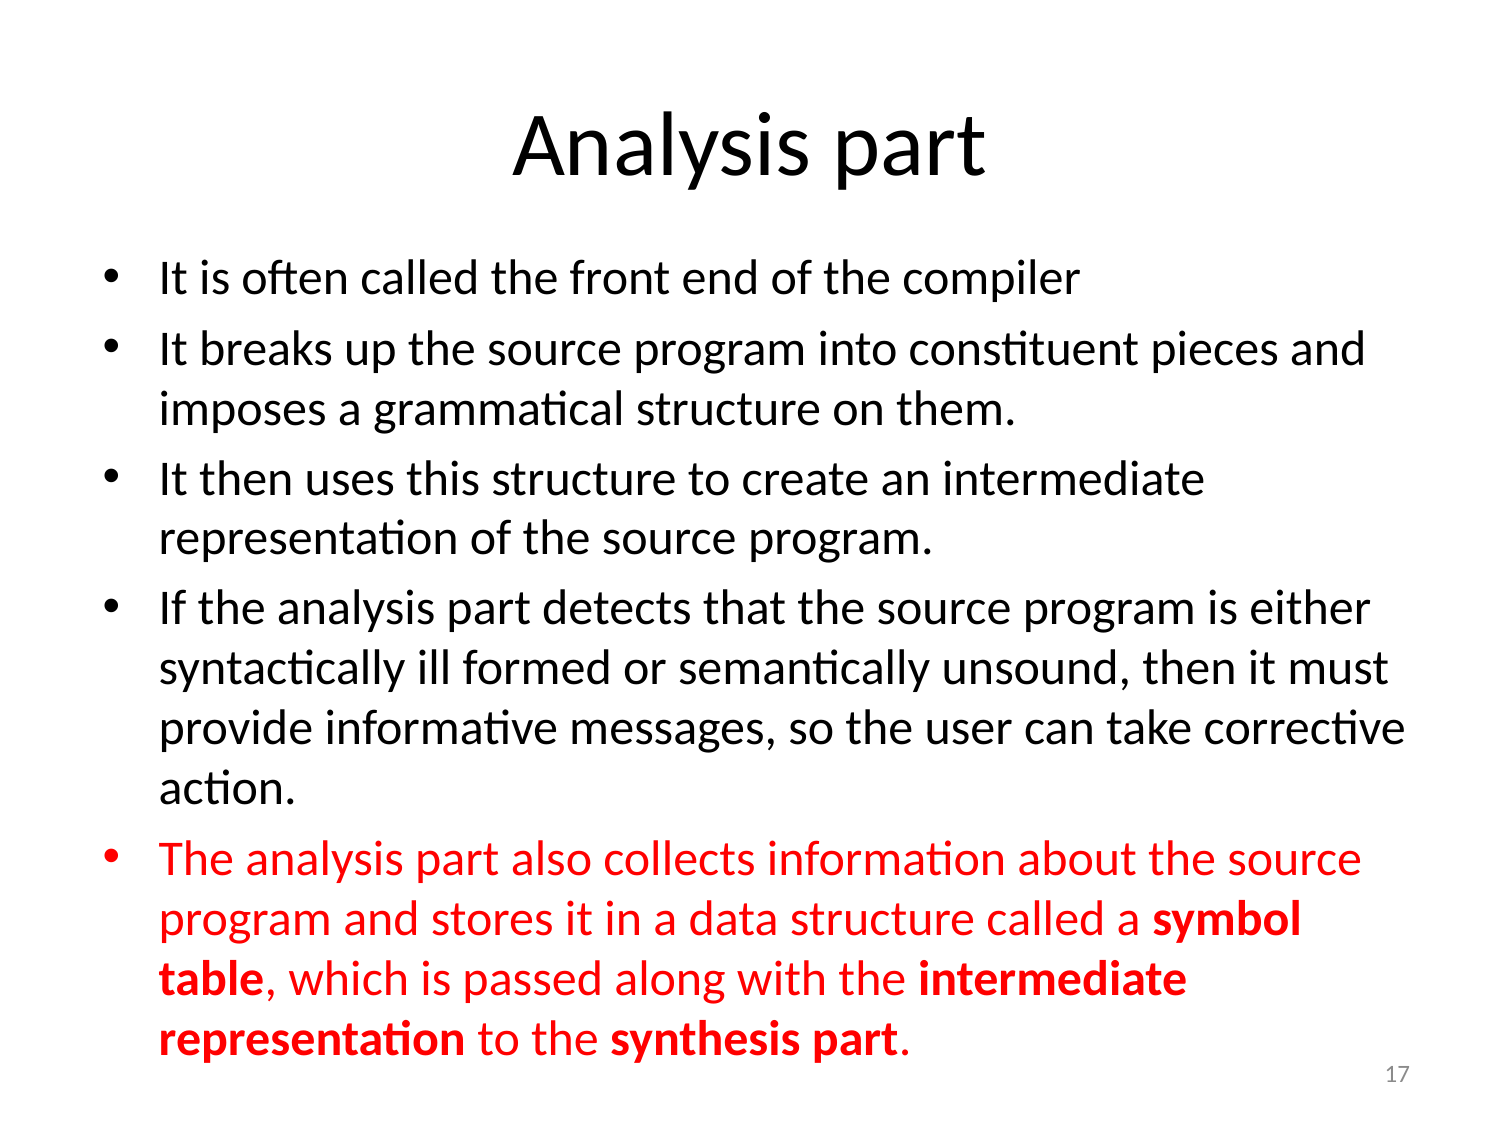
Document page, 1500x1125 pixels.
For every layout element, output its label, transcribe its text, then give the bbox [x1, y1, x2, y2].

slide_number 17 [1074, 1042, 1425, 1103]
list It is often called the front end of the compiler It breaks up the source program into constituent pieces and imposes a grammatical structure on them. It then uses this structure to create an intermediate representation of the source program. If the analysis part detects that the source program is either syntactically ill formed or semantically unsound, then it must provide informative messages, so the user can take corrective action. The analysis part also collects information about the source program and stores it in a data structure called a symbol table, which is passed along with the intermediate representation to the synthesis part. [87, 237, 1438, 980]
title Analysis part [75, 45, 1425, 233]
